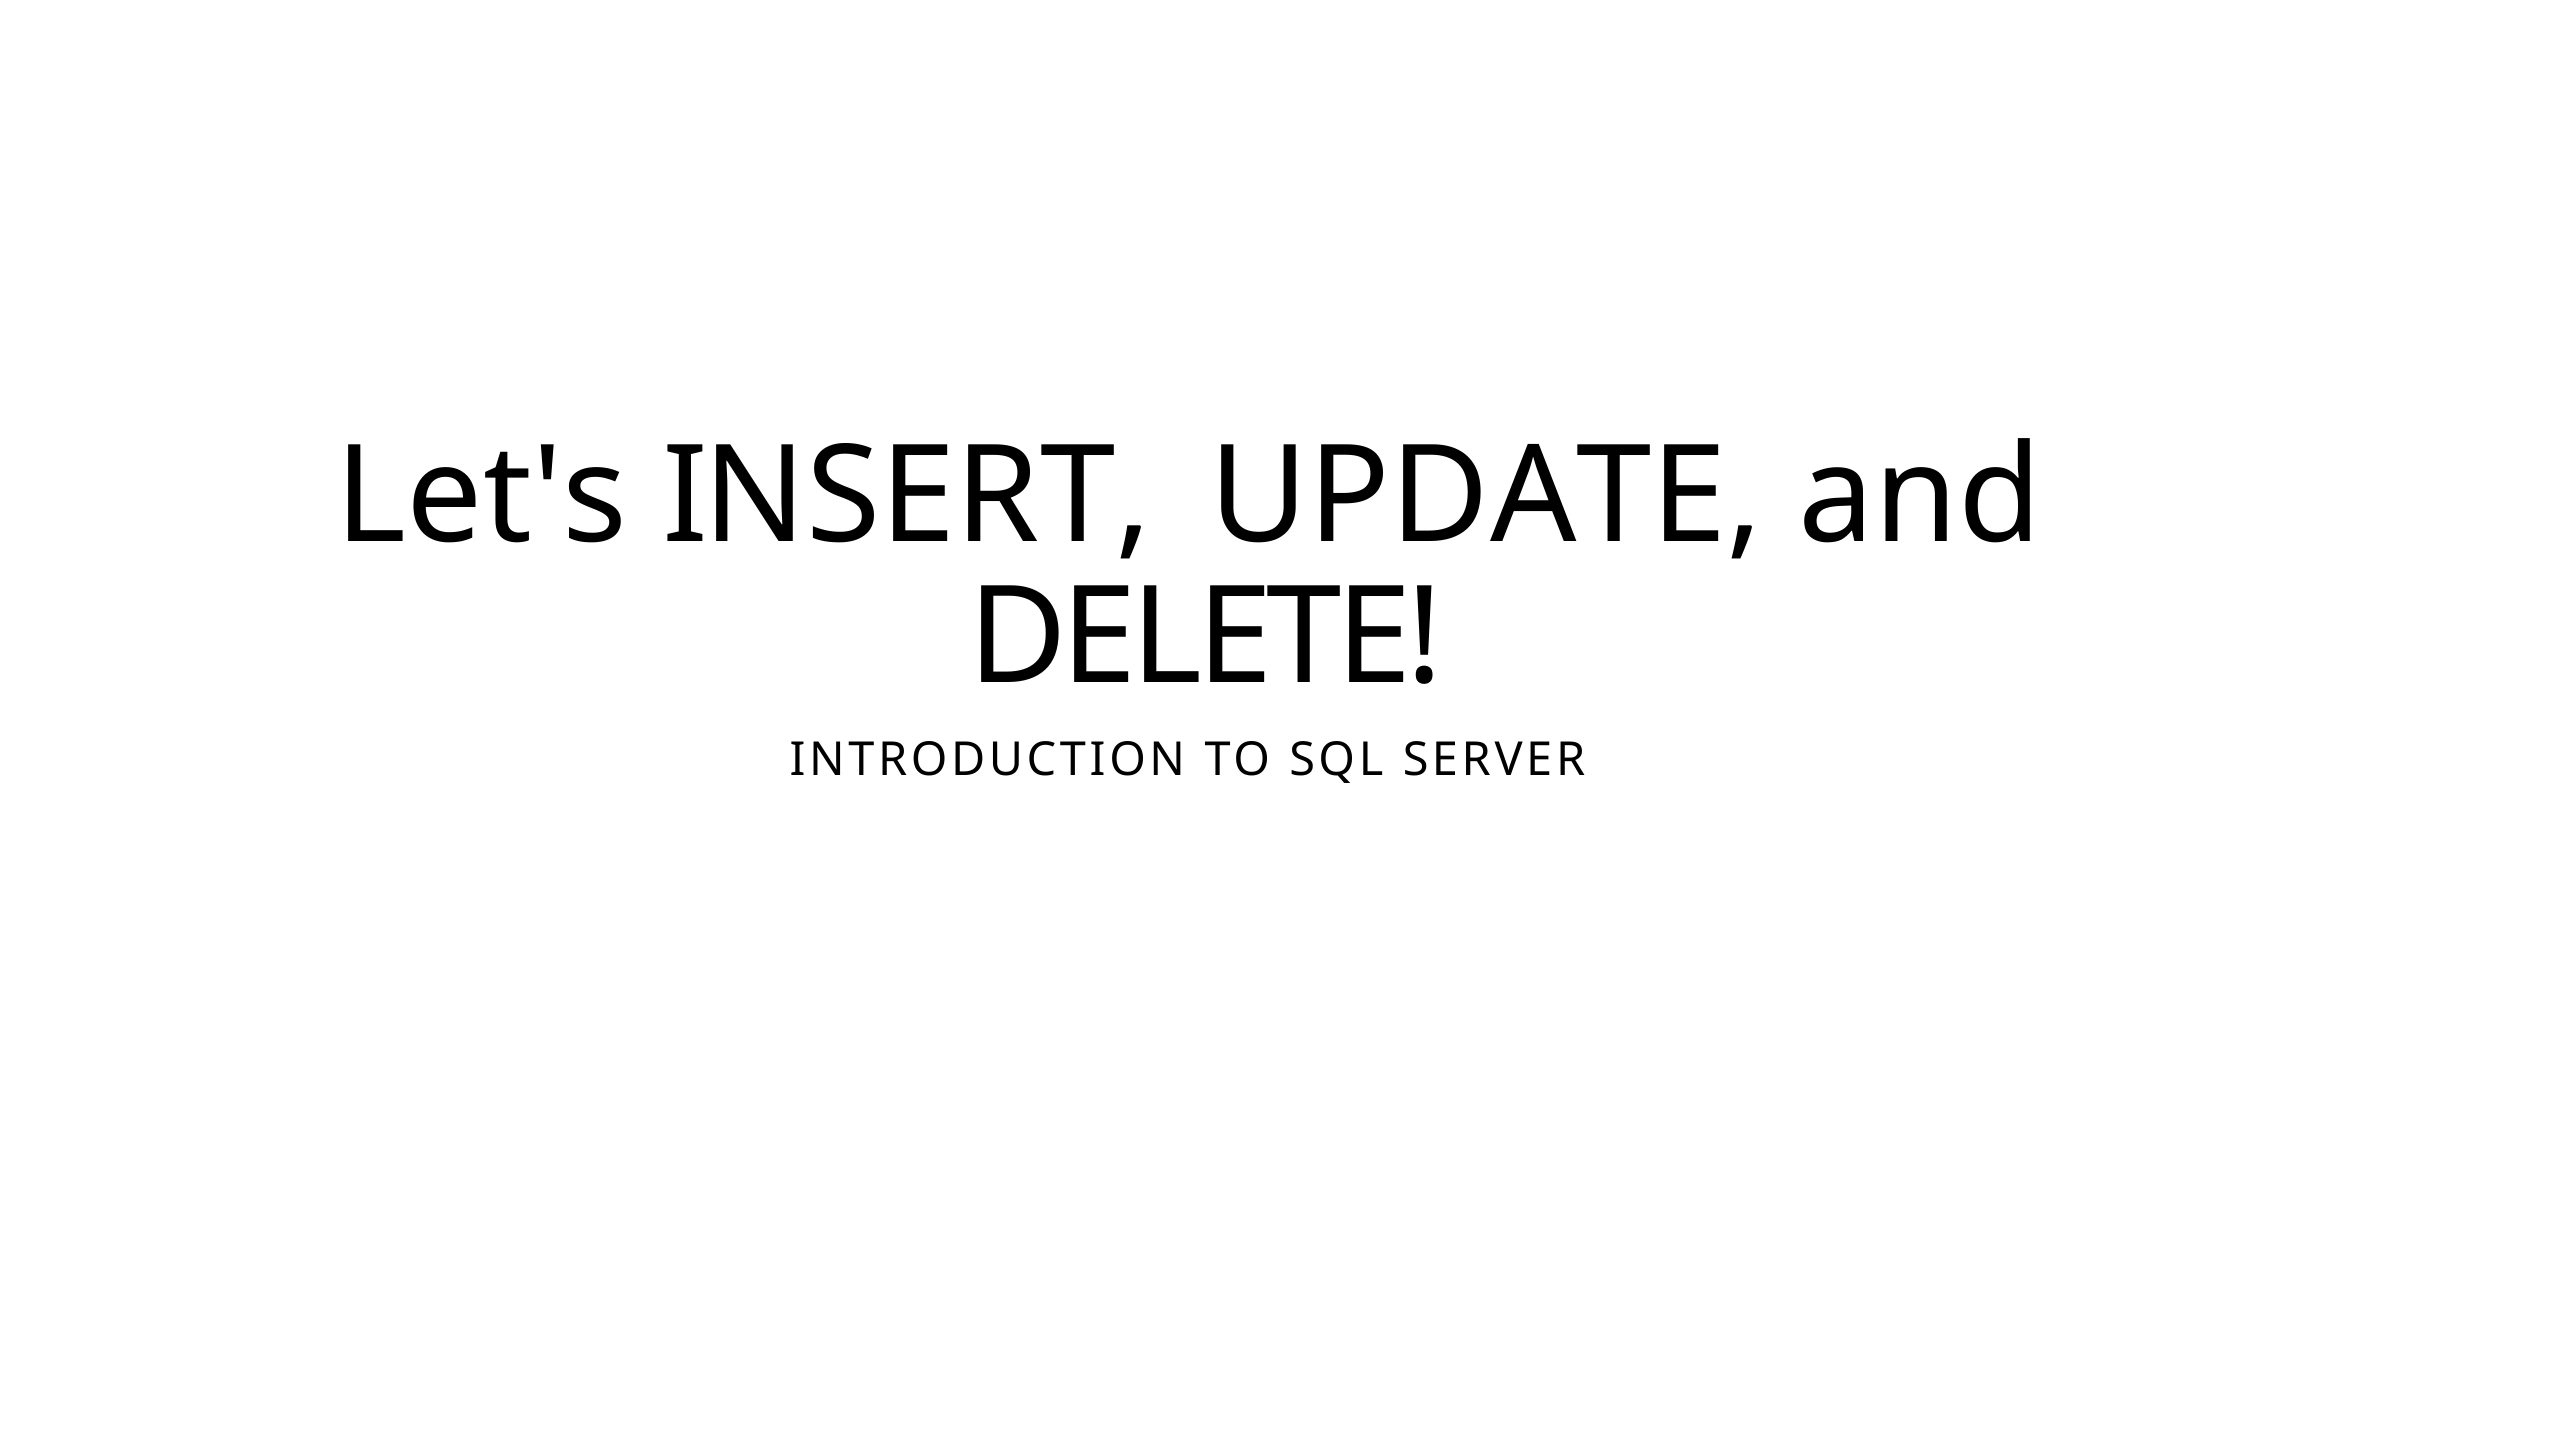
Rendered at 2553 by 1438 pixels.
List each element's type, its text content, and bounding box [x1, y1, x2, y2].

title Let's INSERT, UPDATE, and DELETE! INTRODUCTION TO SQL SERVER [276, 404, 2089, 786]
